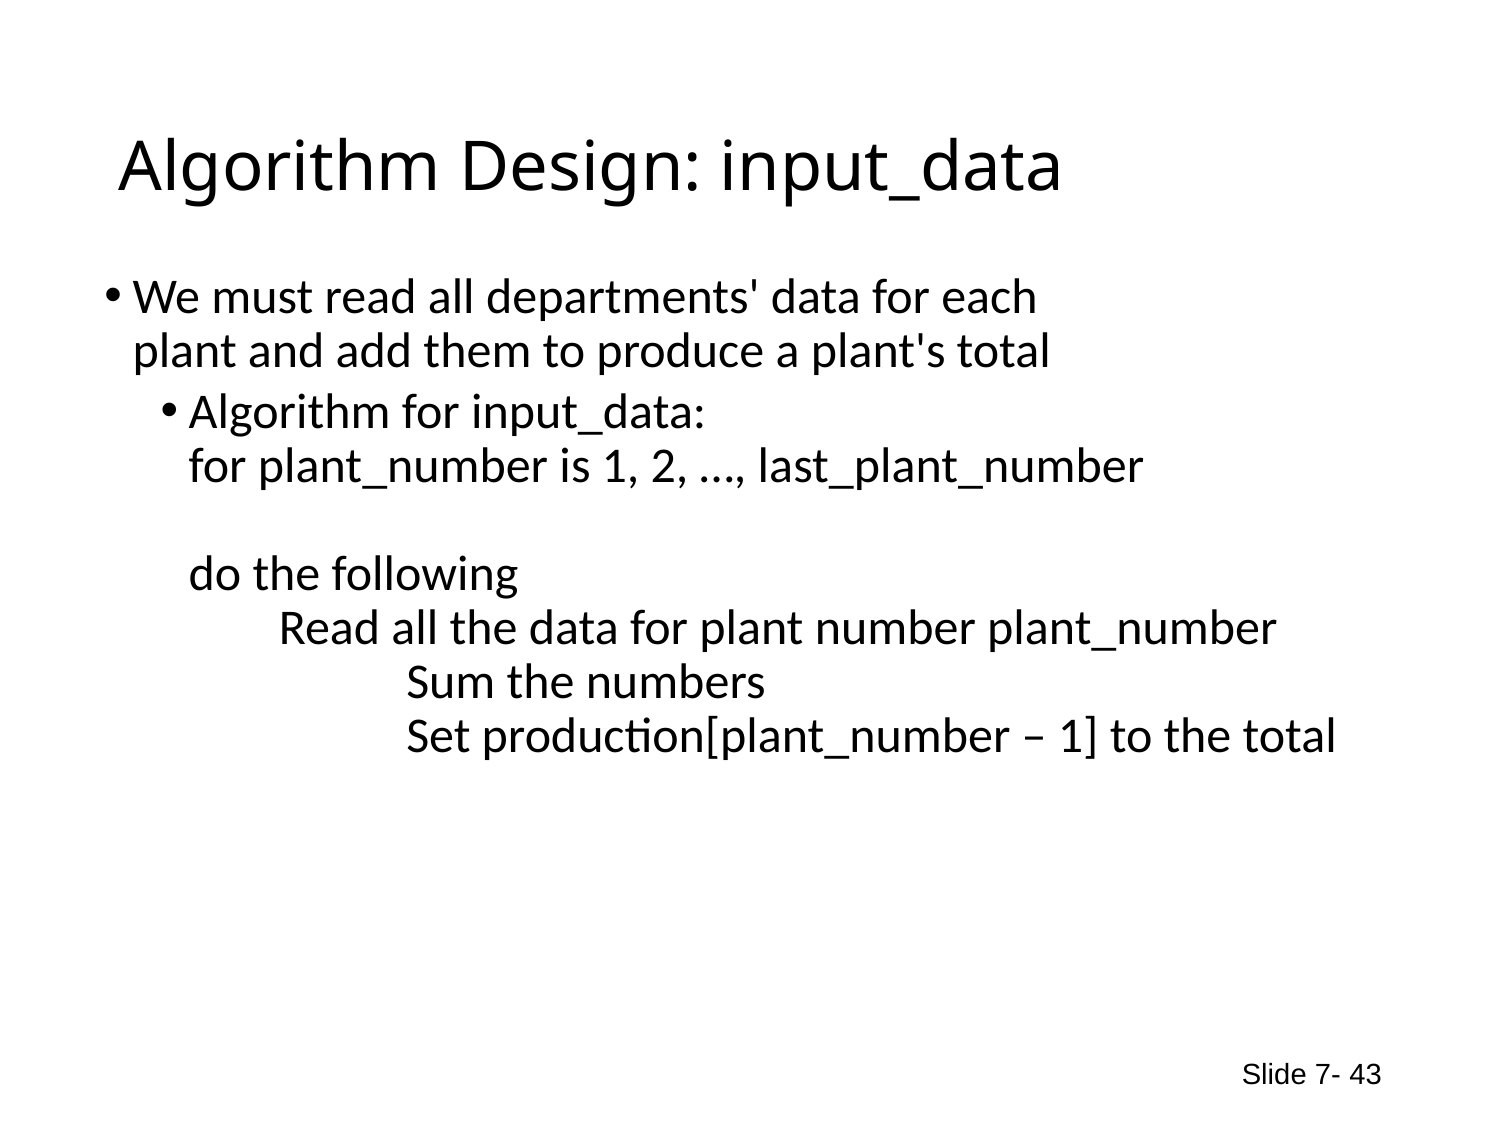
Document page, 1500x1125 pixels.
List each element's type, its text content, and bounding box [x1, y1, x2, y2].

list We must read all departments' data for each plant and add them to produce a plant's total Algorithm for input_data: for plant_number is 1, 2, …, last_plant_number do the following Read all the data for plant number plant_number Sum the numbers Set production[plant_number – 1] to the total [89, 262, 1450, 825]
title Algorithm Design: input_data [103, 59, 1397, 262]
slide_number Slide 7- 43 [1059, 1042, 1397, 1103]
